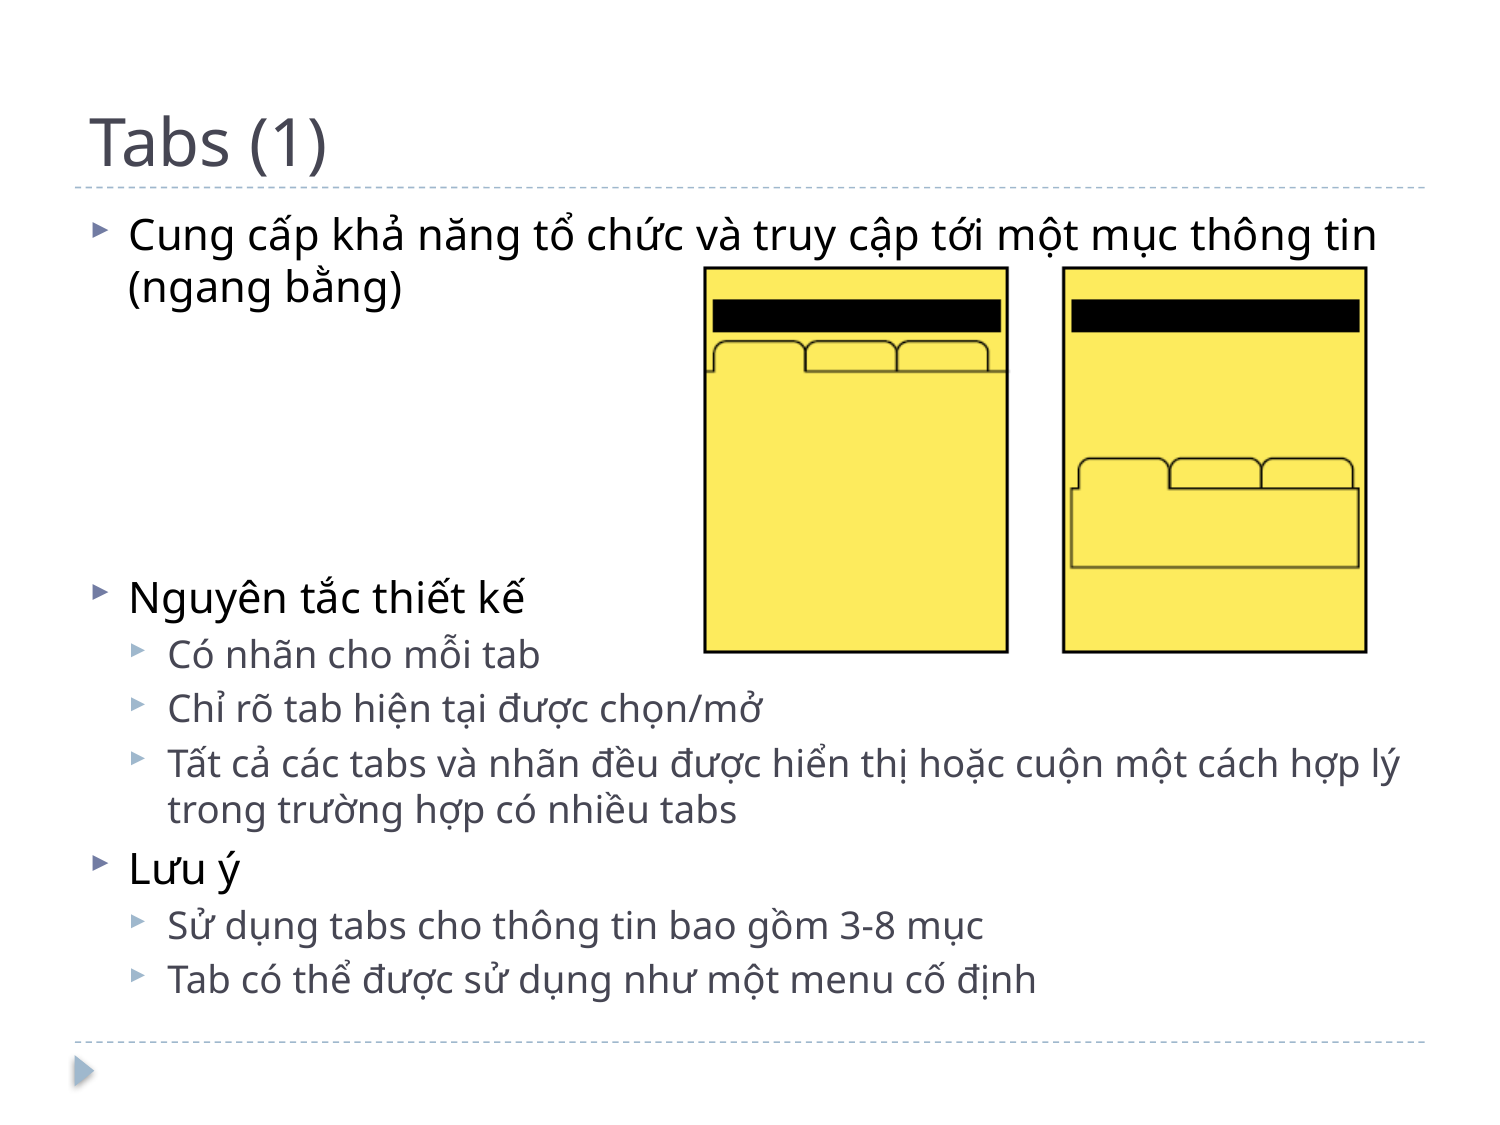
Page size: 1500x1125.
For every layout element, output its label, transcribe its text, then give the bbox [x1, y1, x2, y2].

list Cung cấp khả năng tổ chức và truy cập tới một mục thông tin (ngang bằng) Nguyên tắc thiết kế Có nhãn cho mỗi tab Chỉ rõ tab hiện tại được chọn/mở Tất cả các tabs và nhãn đều được hiển thị hoặc cuộn một cách hợp lý trong trường hợp có nhiều tabs Lưu ý Sử dụng tabs cho thông tin bao gồm 3-8 mục Tab có thể được sử dụng như một menu cố định [75, 200, 1425, 1010]
title Tabs (1) [75, 24, 1425, 188]
picture [699, 262, 1374, 657]
